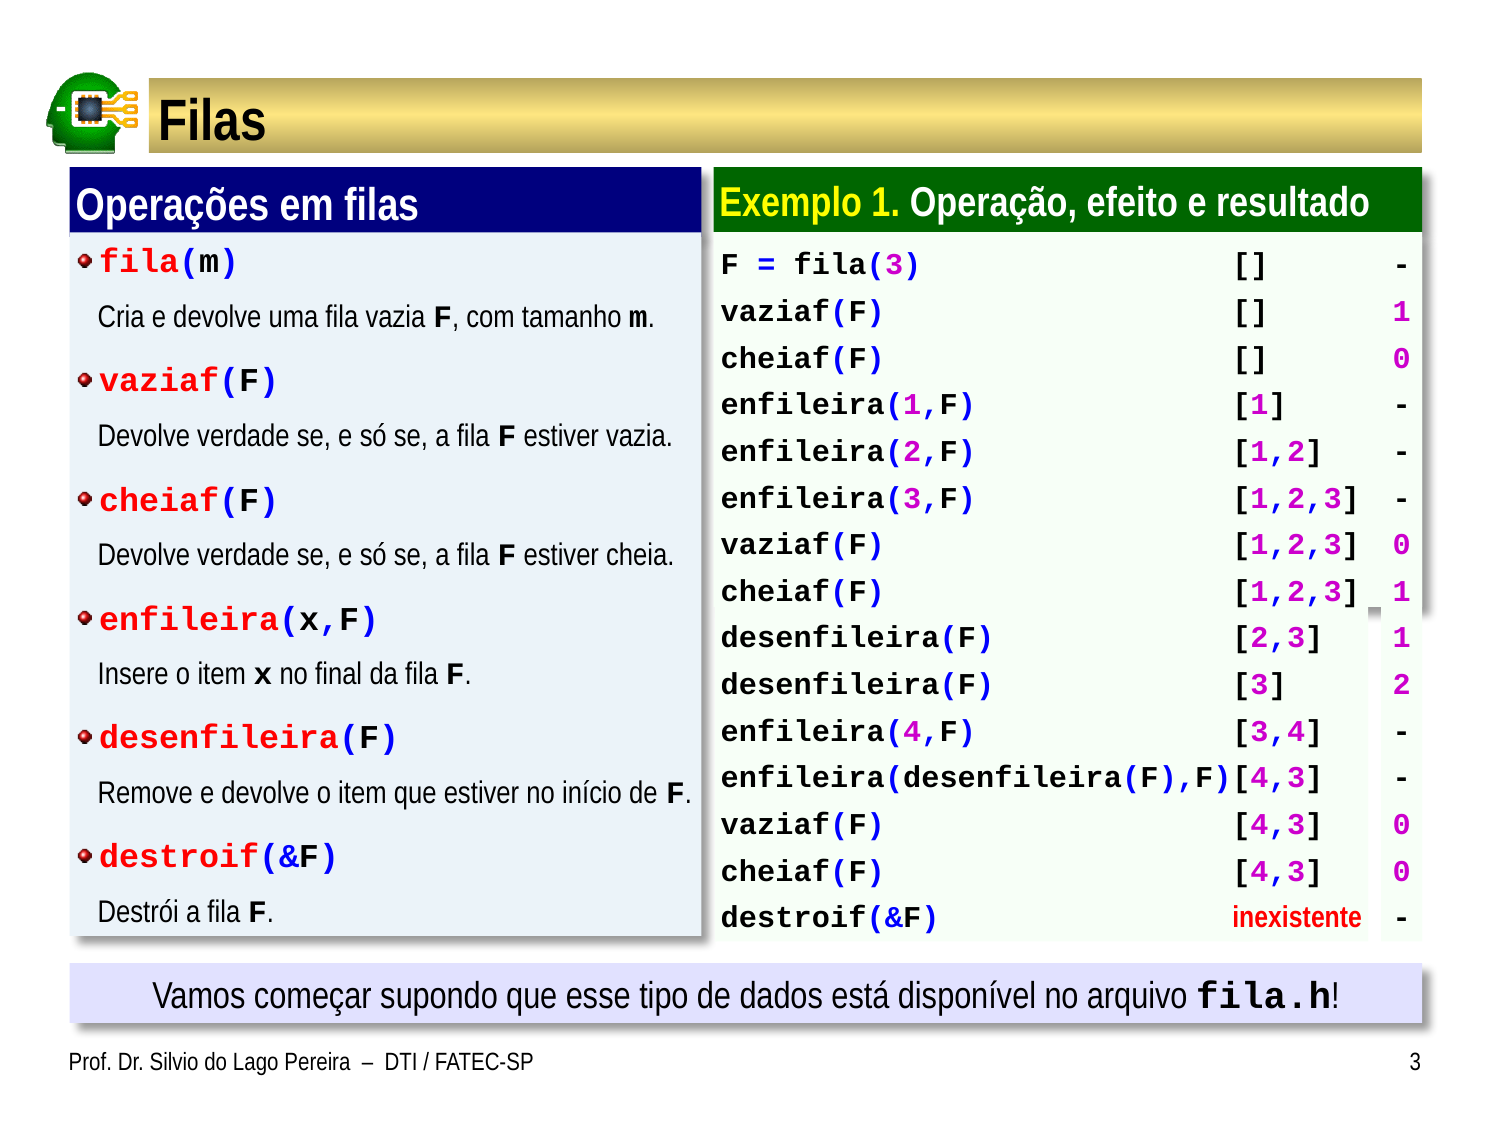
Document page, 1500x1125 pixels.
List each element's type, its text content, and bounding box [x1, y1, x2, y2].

footer Prof. Dr. Silvio do Lago Pereira – DTI / FATEC-SP [68, 1037, 560, 1101]
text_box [713, 166, 1423, 946]
picture [45, 66, 140, 161]
picture [75, 251, 92, 268]
picture [75, 370, 92, 387]
picture [75, 608, 92, 625]
picture [75, 489, 92, 506]
text_box Vamos começar supondo que esse tipo de dados está disponível no arquivo fila.h! [69, 963, 1423, 1023]
picture [75, 727, 92, 744]
picture [75, 846, 92, 863]
text_box fila(m) Cria e devolve uma fila vazia F, com tamanho m. vaziaf(F) Devolve verdade se, e só se, a fila F estiver vazia. cheiaf(F) Devolve verdade se, e só se, a fila F estiver cheia. enfileira(x,F) Insere o item x no final da fila F. desenfileira(F) Remove e devolve o item que estiver no início de F. destroif(&F) Destrói a fila F. [69, 232, 702, 936]
slide_number 3 [1361, 1038, 1422, 1101]
title Filas [149, 81, 1420, 153]
text_box Operações em filas [69, 167, 702, 232]
